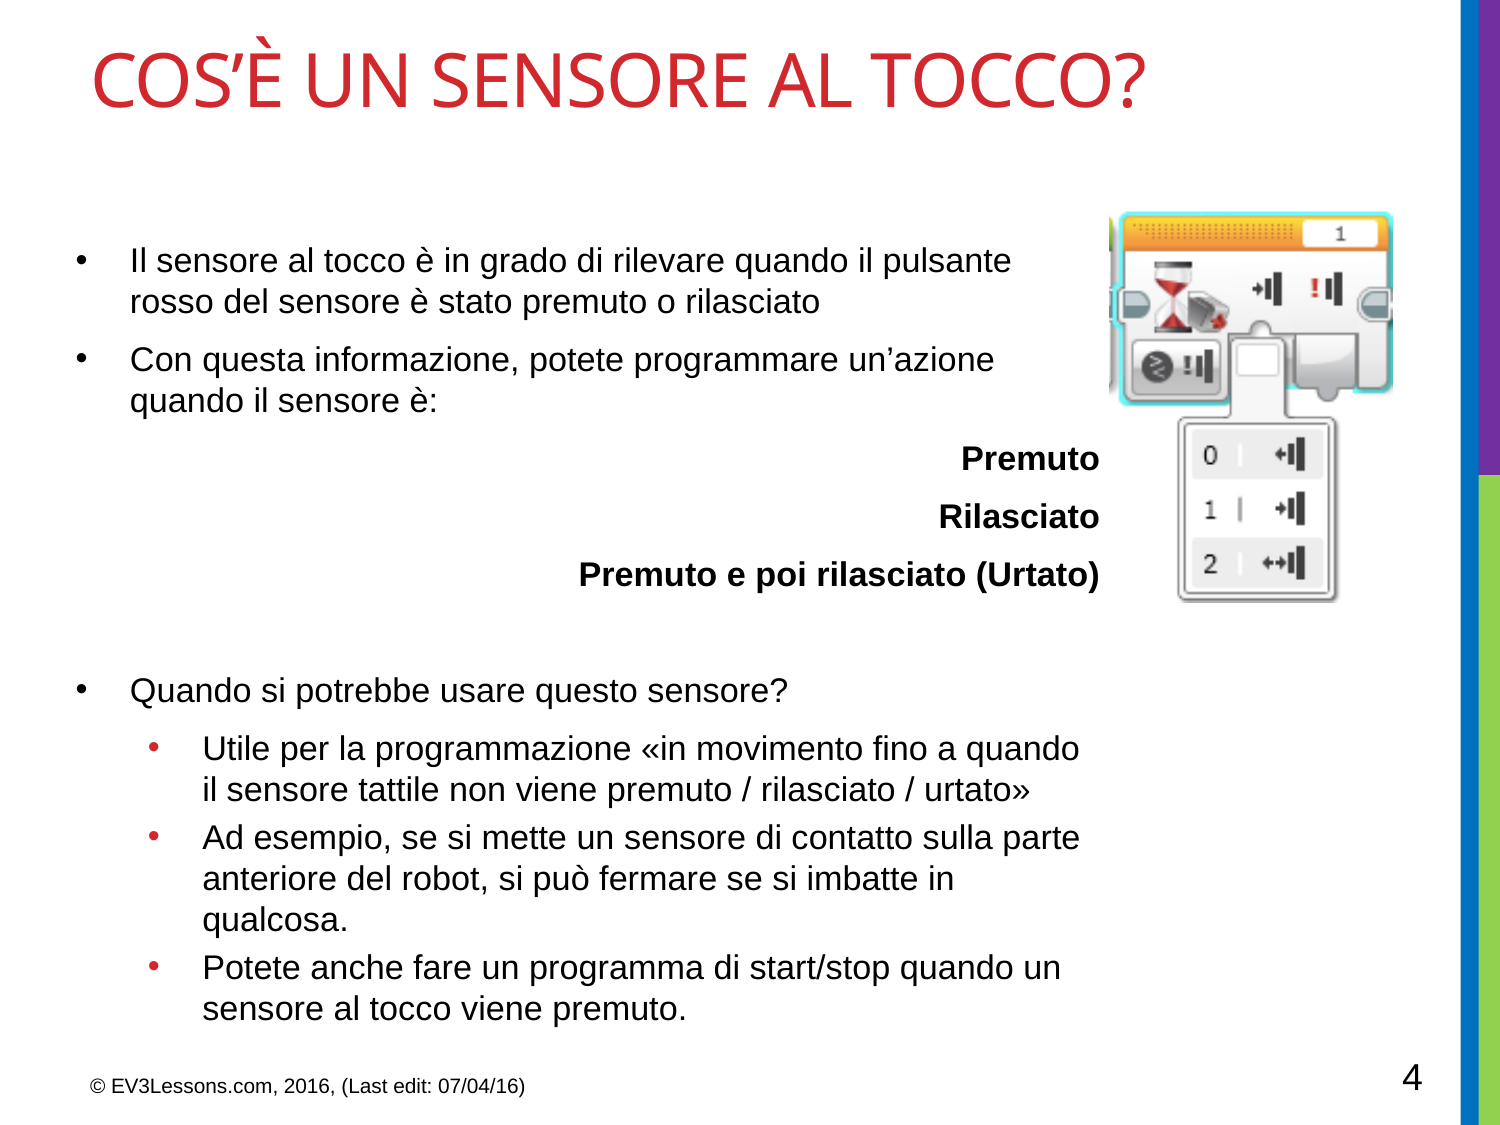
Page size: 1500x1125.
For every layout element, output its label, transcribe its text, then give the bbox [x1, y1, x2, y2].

slide_number 4 [1387, 1045, 1491, 1106]
title COS’è UN SENSORE AL TOCCO? [75, 25, 1428, 250]
picture [1108, 209, 1394, 604]
list Il sensore al tocco è in grado di rilevare quando il pulsante rosso del sensore è stato premuto o rilasciato Con questa informazione, potete programmare un’azione quando il sensore è: Premuto Rilasciato Premuto e poi rilasciato (Urtato) Quando si potrebbe usare questo sensore? Utile per la programmazione «in movimento fino a quando il sensore tattile non viene premuto / rilasciato / urtato» Ad esempio, se si mette un sensore di contatto sulla parte anteriore del robot, si può fermare se si imbatte in qualcosa. Potete anche fare un programma di start/stop quando un sensore al tocco viene premuto. [60, 231, 1116, 1051]
footer © EV3Lessons.com, 2016, (Last edit: 07/04/16) [75, 1065, 638, 1112]
